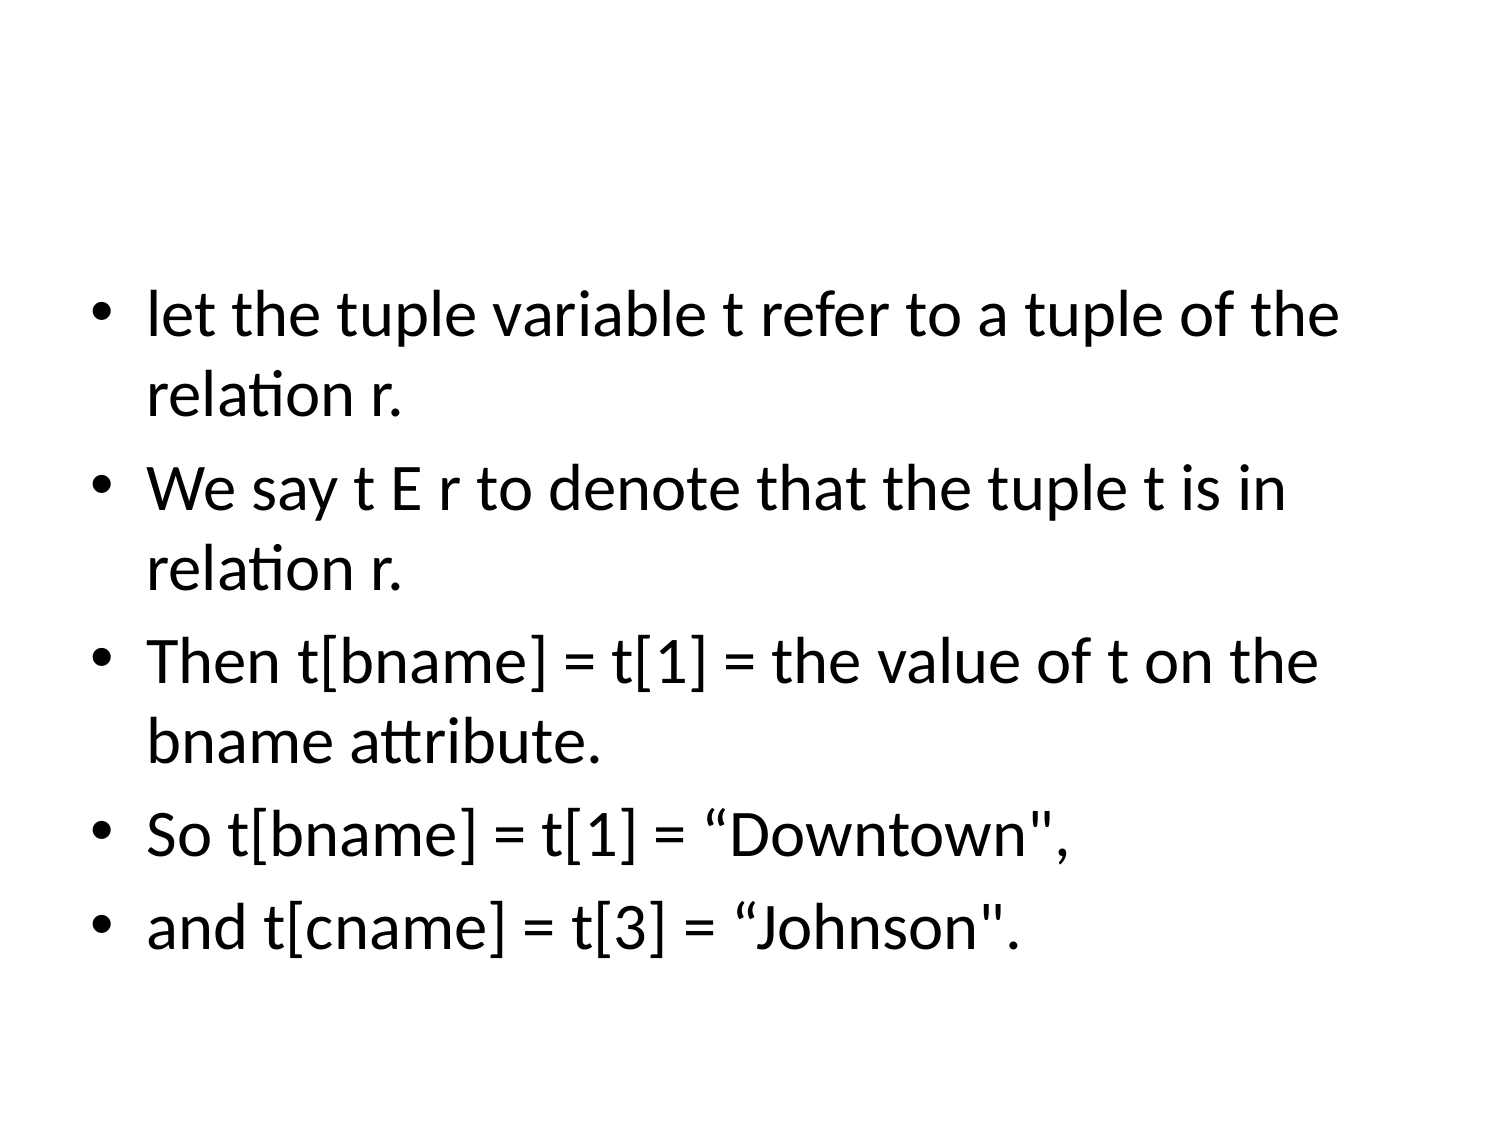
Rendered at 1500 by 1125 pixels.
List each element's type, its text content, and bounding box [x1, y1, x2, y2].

list let the tuple variable t refer to a tuple of the relation r. We say t E r to denote that the tuple t is in relation r. Then t[bname] = t[1] = the value of t on the bname attribute. So t[bname] = t[1] = “Downtown", and t[cname] = t[3] = “Johnson". [75, 262, 1425, 1005]
